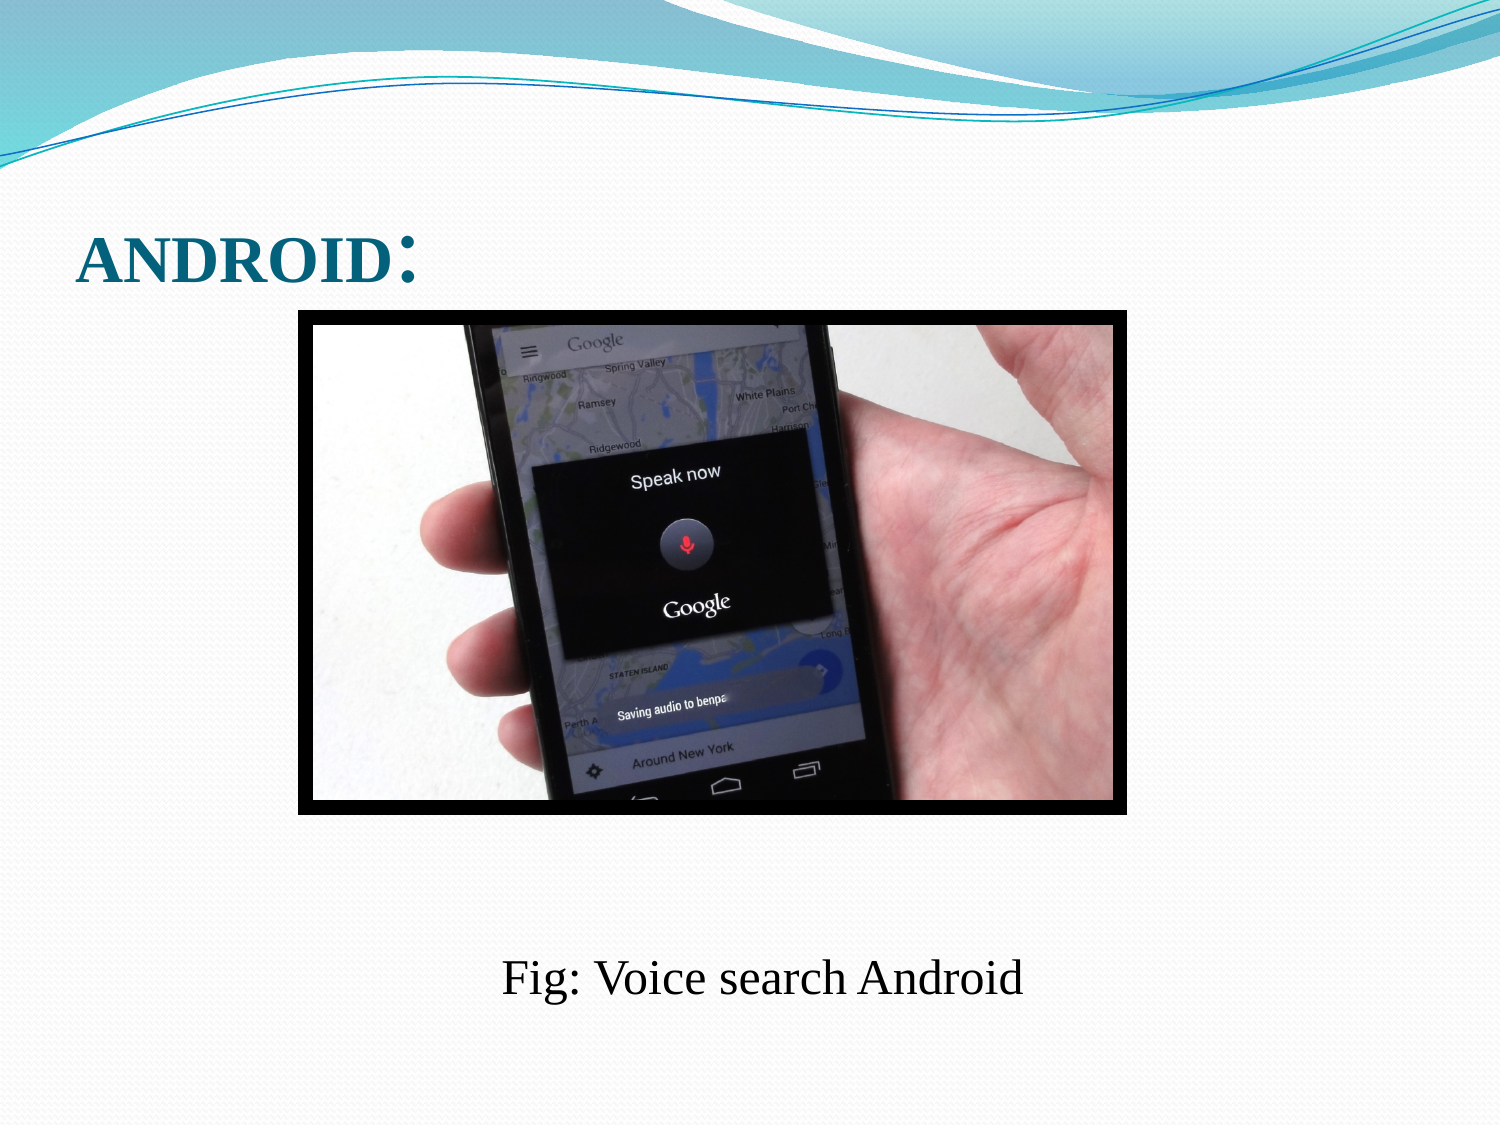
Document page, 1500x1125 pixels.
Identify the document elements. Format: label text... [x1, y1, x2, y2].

title ANDROID: [75, 115, 1425, 303]
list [312, 324, 1113, 801]
text_box Fig: Voice search Android [387, 937, 1150, 1013]
